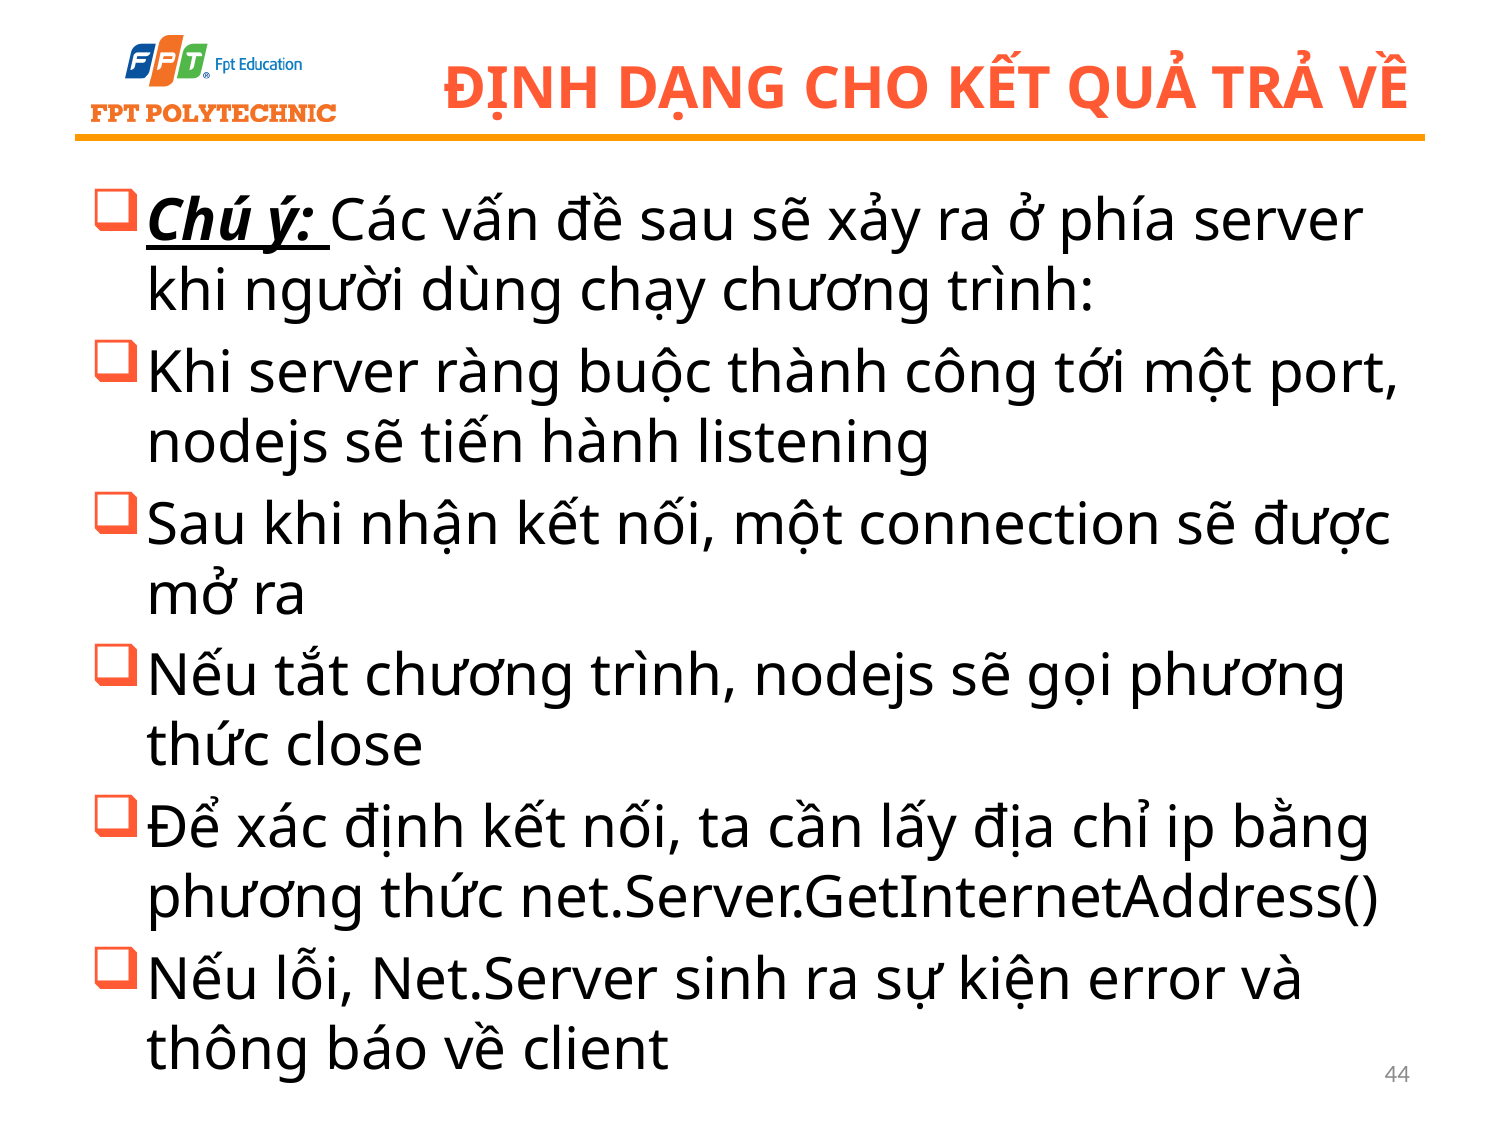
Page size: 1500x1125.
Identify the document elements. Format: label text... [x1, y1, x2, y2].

slide_number 44 [1074, 1042, 1425, 1103]
list Chú ý: Các vấn đề sau sẽ xảy ra ở phía server khi người dùng chạy chương trình: Khi server ràng buộc thành công tới một port, nodejs sẽ tiến hành listening Sau khi nhận kết nối, một connection sẽ được mở ra Nếu tắt chương trình, nodejs sẽ gọi phương thức close Để xác định kết nối, ta cần lấy địa chỉ ip bằng phương thức net.Server.GetInternetAddress() Nếu lỗi, Net.Server sinh ra sự kiện error và thông báo về client [75, 174, 1425, 1038]
picture [91, 35, 338, 122]
title Định dạng cho kết quả trả về [337, 45, 1425, 125]
